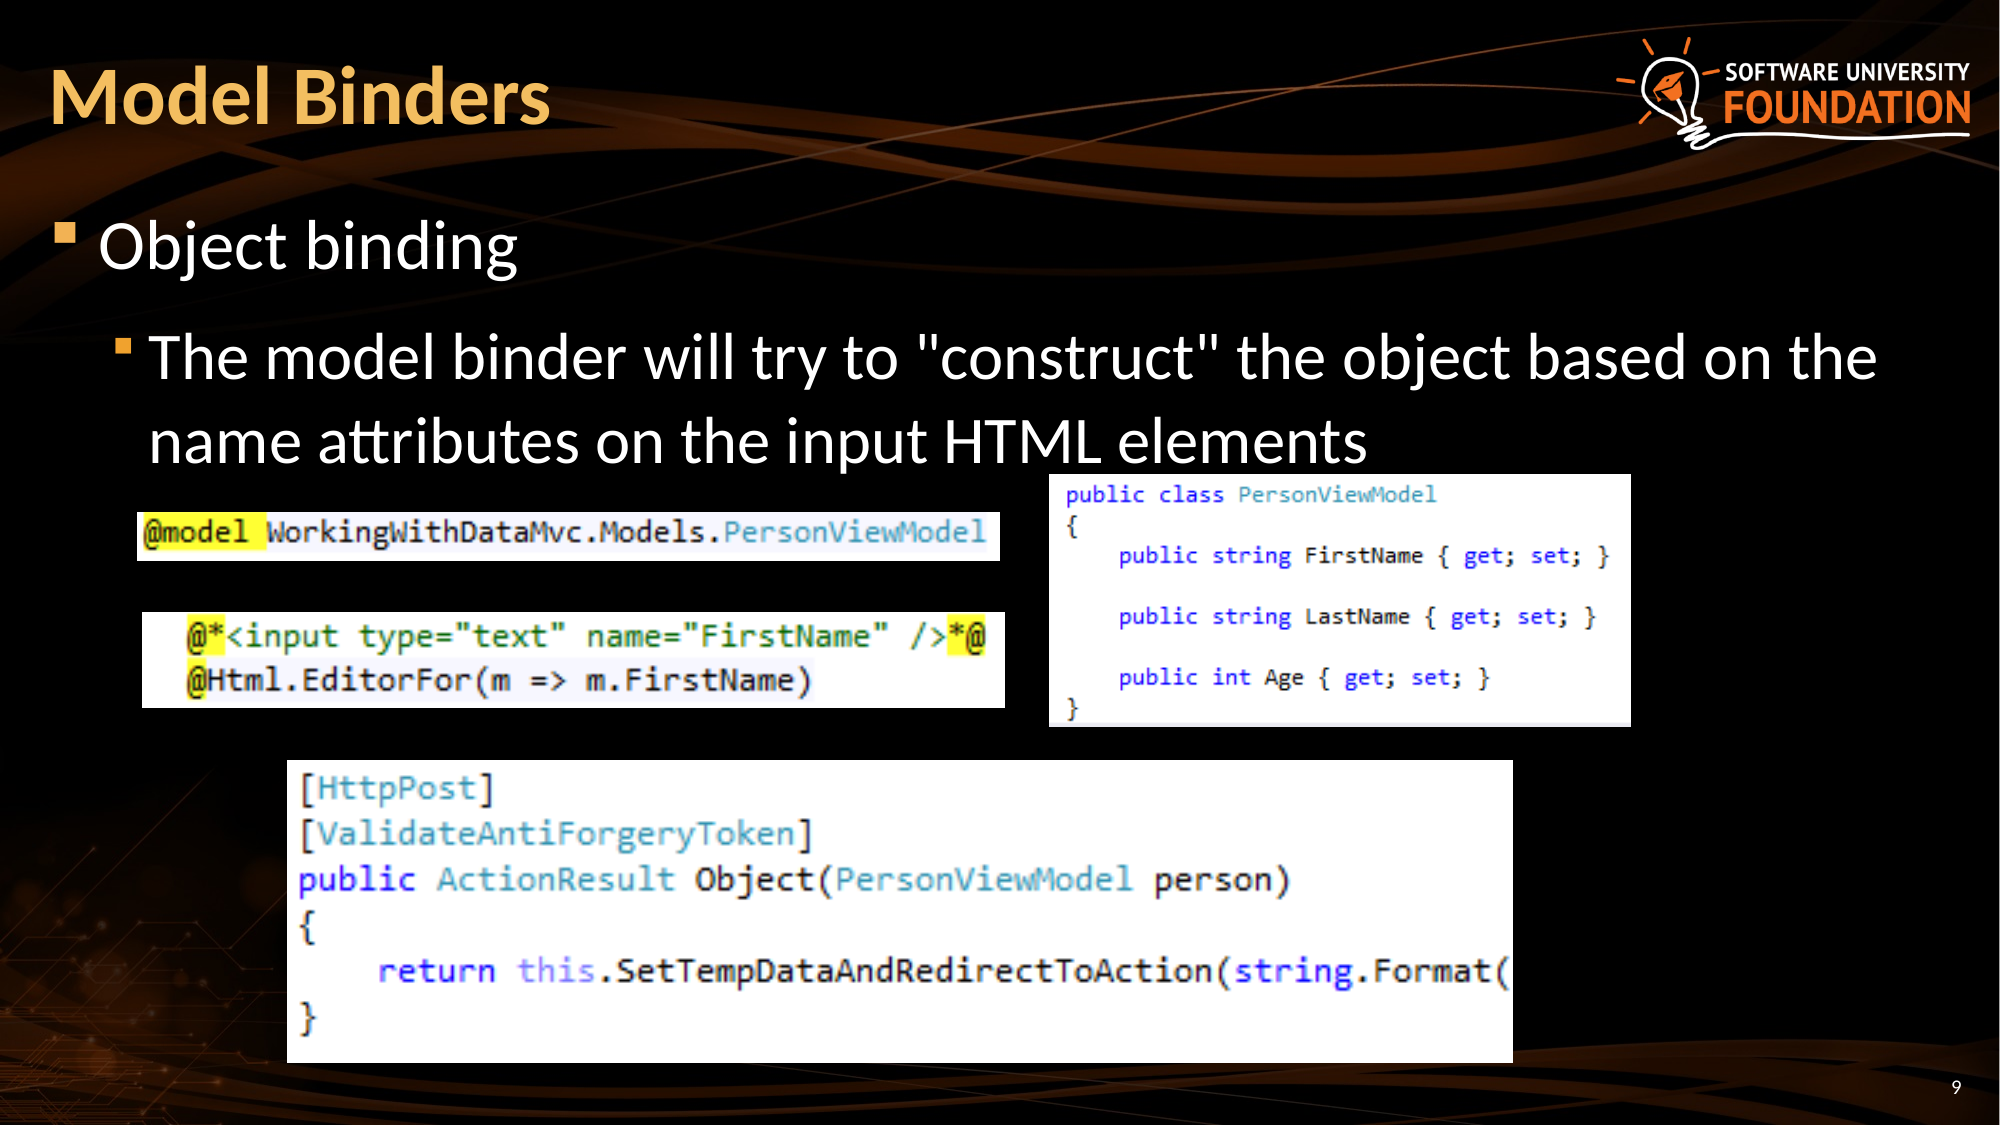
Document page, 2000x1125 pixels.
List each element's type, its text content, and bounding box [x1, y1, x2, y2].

title Model Binders [30, 6, 1602, 189]
picture [0, 0, 2000, 1125]
list Object binding The model binder will try to "construct" the object based on the name attributes on the input HTML elements [31, 188, 1968, 1103]
